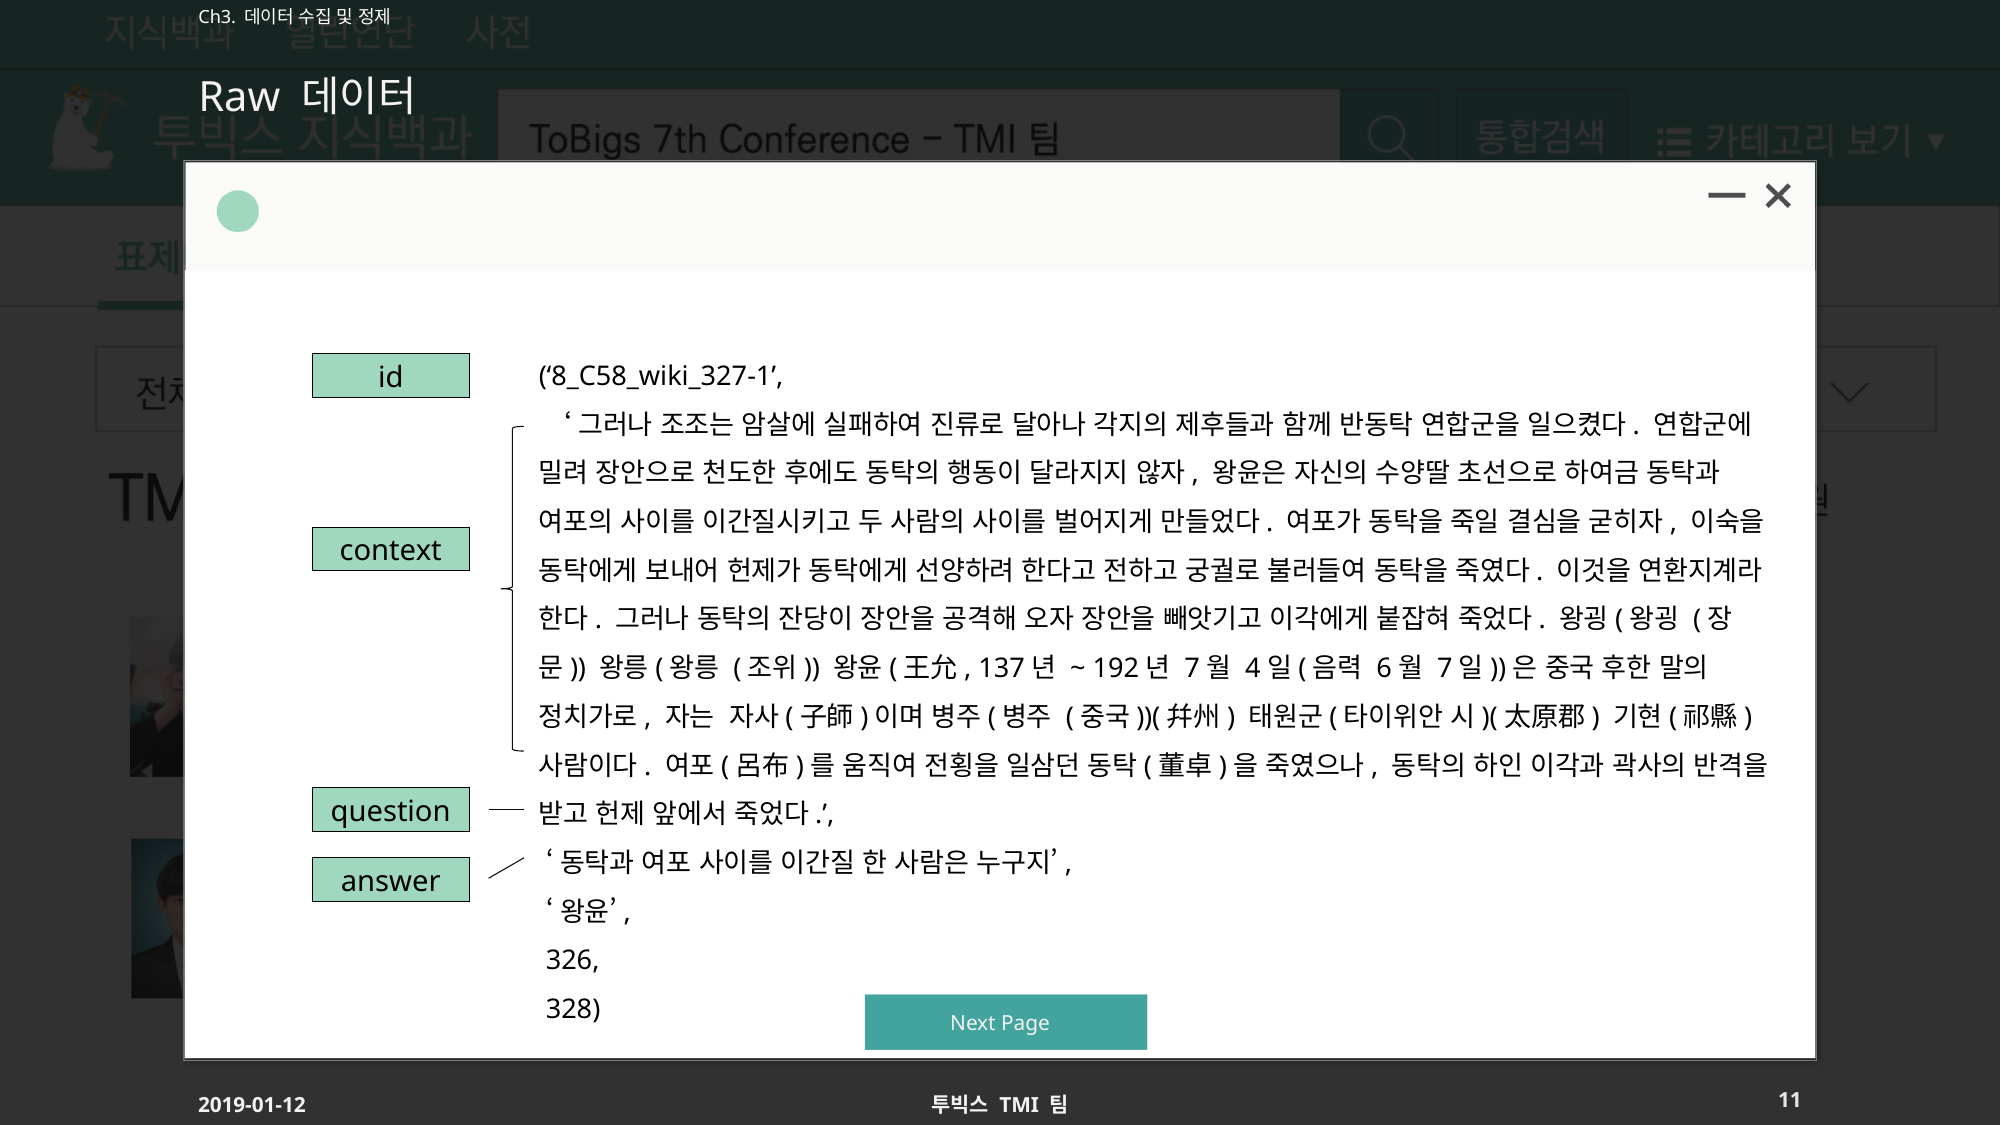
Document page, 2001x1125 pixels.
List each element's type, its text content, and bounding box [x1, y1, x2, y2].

text_box (‘8_C58_wiki_327-1’, ‘그러나 조조는 암살에 실패하여 진류로 달아나 각지의 제후들과 함께 반동탁 연합군을 일으켰다. 연합군에 밀려 장안으로 천도한 후에도 동탁의 행동이 달라지지 않자, 왕윤은 자신의 수양딸 초선으로 하여금 동탁과 여포의 사이를 이간질시키고 두 사람의 사이를 벌어지게 만들었다. 여포가 동탁을 죽일 결심을 굳히자, 이숙을 동탁에게 보내어 헌제가 동탁에게 선양하려 한다고 전하고 궁궐로 불러들여 동탁을 죽였다. 이것을 연환지계라 한다. 그러나 동탁의 잔당이 장안을 공격해 오자 장안을 빼앗기고 이각에게 붙잡혀 죽었다. 왕굉(왕굉 (장문)) 왕릉(왕릉 (조위)) 왕윤(王允, 137년 ~ 192년 7월 4일(음력 6월 7일))은 중국 후한 말의 정치가로, 자는 자사(子師)이며 병주(병주 (중국))(幷州) 태원군(타이위안 시)(太原郡) 기현(祁縣) 사람이다. 여포(呂布)를 움직여 전횡을 일삼던 동탁(董卓)을 죽였으나, 동탁의 하인 이각과 곽사의 반격을 받고 헌제 앞에서 죽었다.’, ‘동탁과 여포 사이를 이간질 한 사람은 누구지’, ‘왕윤’, 326, 328) [523, 334, 1792, 1032]
text_box [500, 425, 524, 752]
text_box question [311, 787, 470, 832]
text_box answer [311, 857, 470, 902]
text_box id [311, 353, 470, 398]
slide_number 11 [1366, 1080, 1817, 1122]
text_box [488, 857, 524, 879]
title Raw 데이터 [183, 39, 1817, 156]
picture [183, 160, 1817, 1061]
list Ch3. 데이터 수집 및 정제 [183, 0, 889, 35]
text_box context [311, 526, 470, 572]
